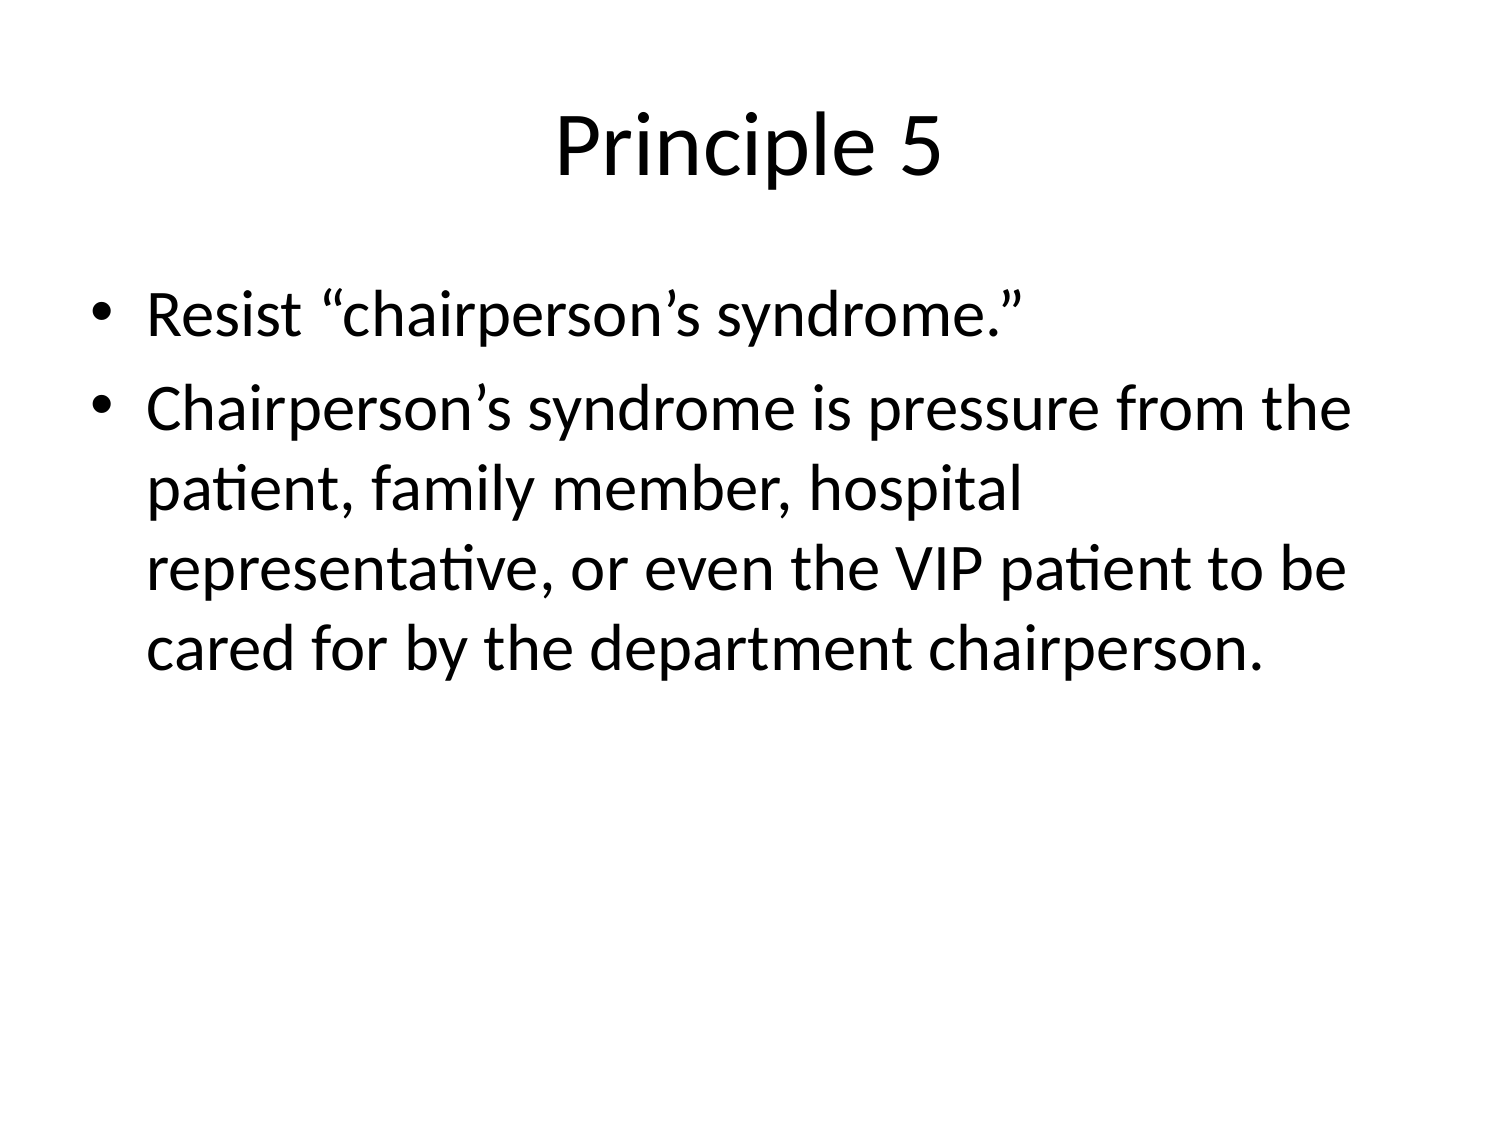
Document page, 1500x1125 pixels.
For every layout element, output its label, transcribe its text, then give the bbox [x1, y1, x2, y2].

list Resist “chairperson’s syndrome.” Chairperson’s syndrome is pressure from the patient, family member, hospital representative, or even the VIP patient to be cared for by the department chairperson. [75, 262, 1425, 1005]
title Principle 5 [75, 45, 1425, 233]
